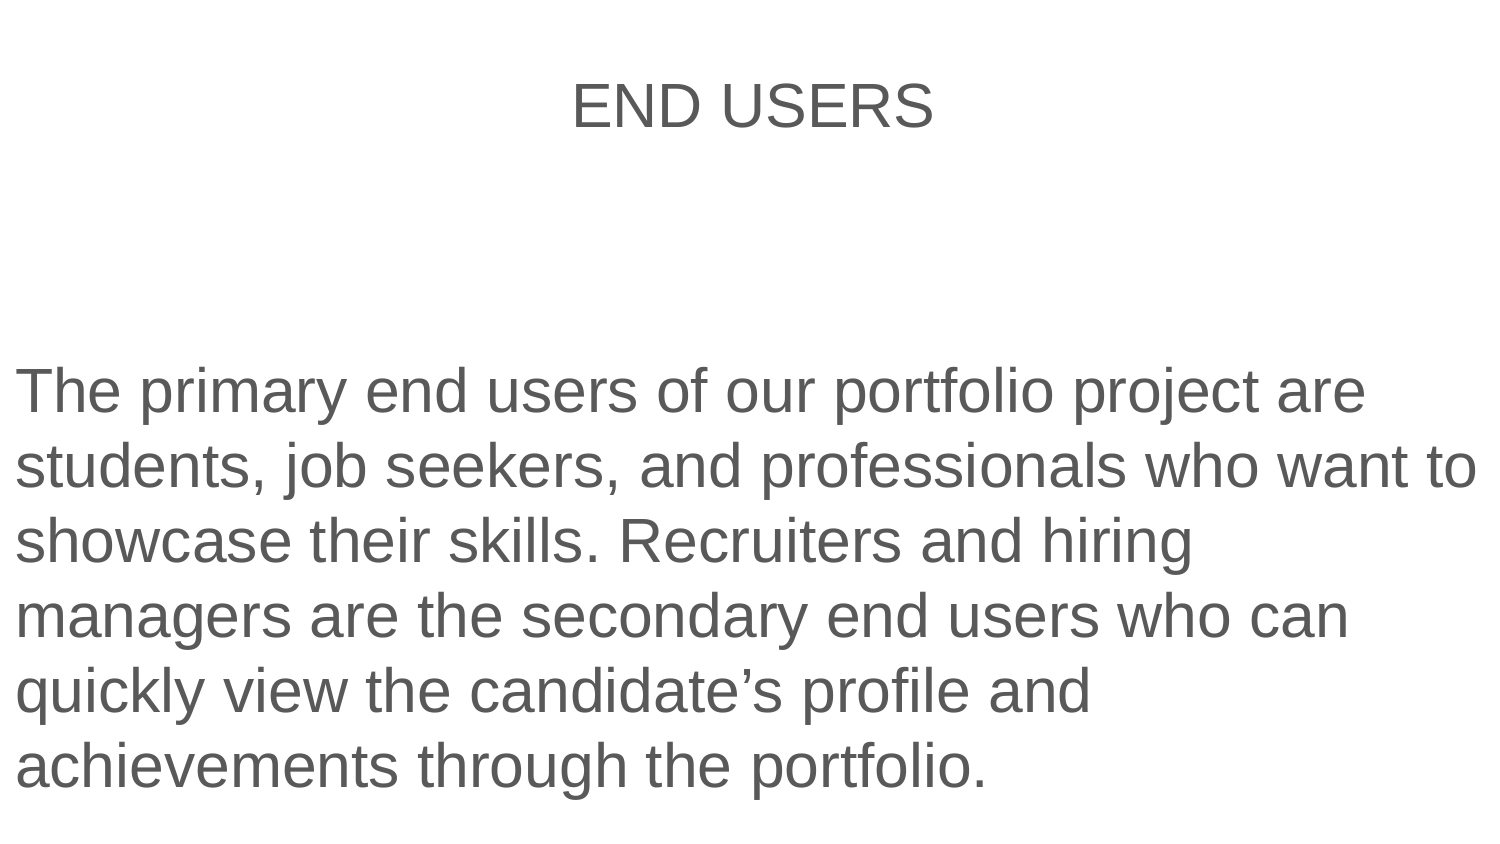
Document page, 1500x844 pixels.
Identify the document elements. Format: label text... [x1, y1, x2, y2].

text_box [0, 335, 1500, 412]
text_box The primary end users of our portfolio project are students, job seekers, and professionals who want to showcase their skills. Recruiters and hiring managers are the secondary end users who can quickly view the candidate’s profile and achievements through the portfolio. [0, 412, 1500, 815]
text_box END USERS [556, 50, 1500, 156]
